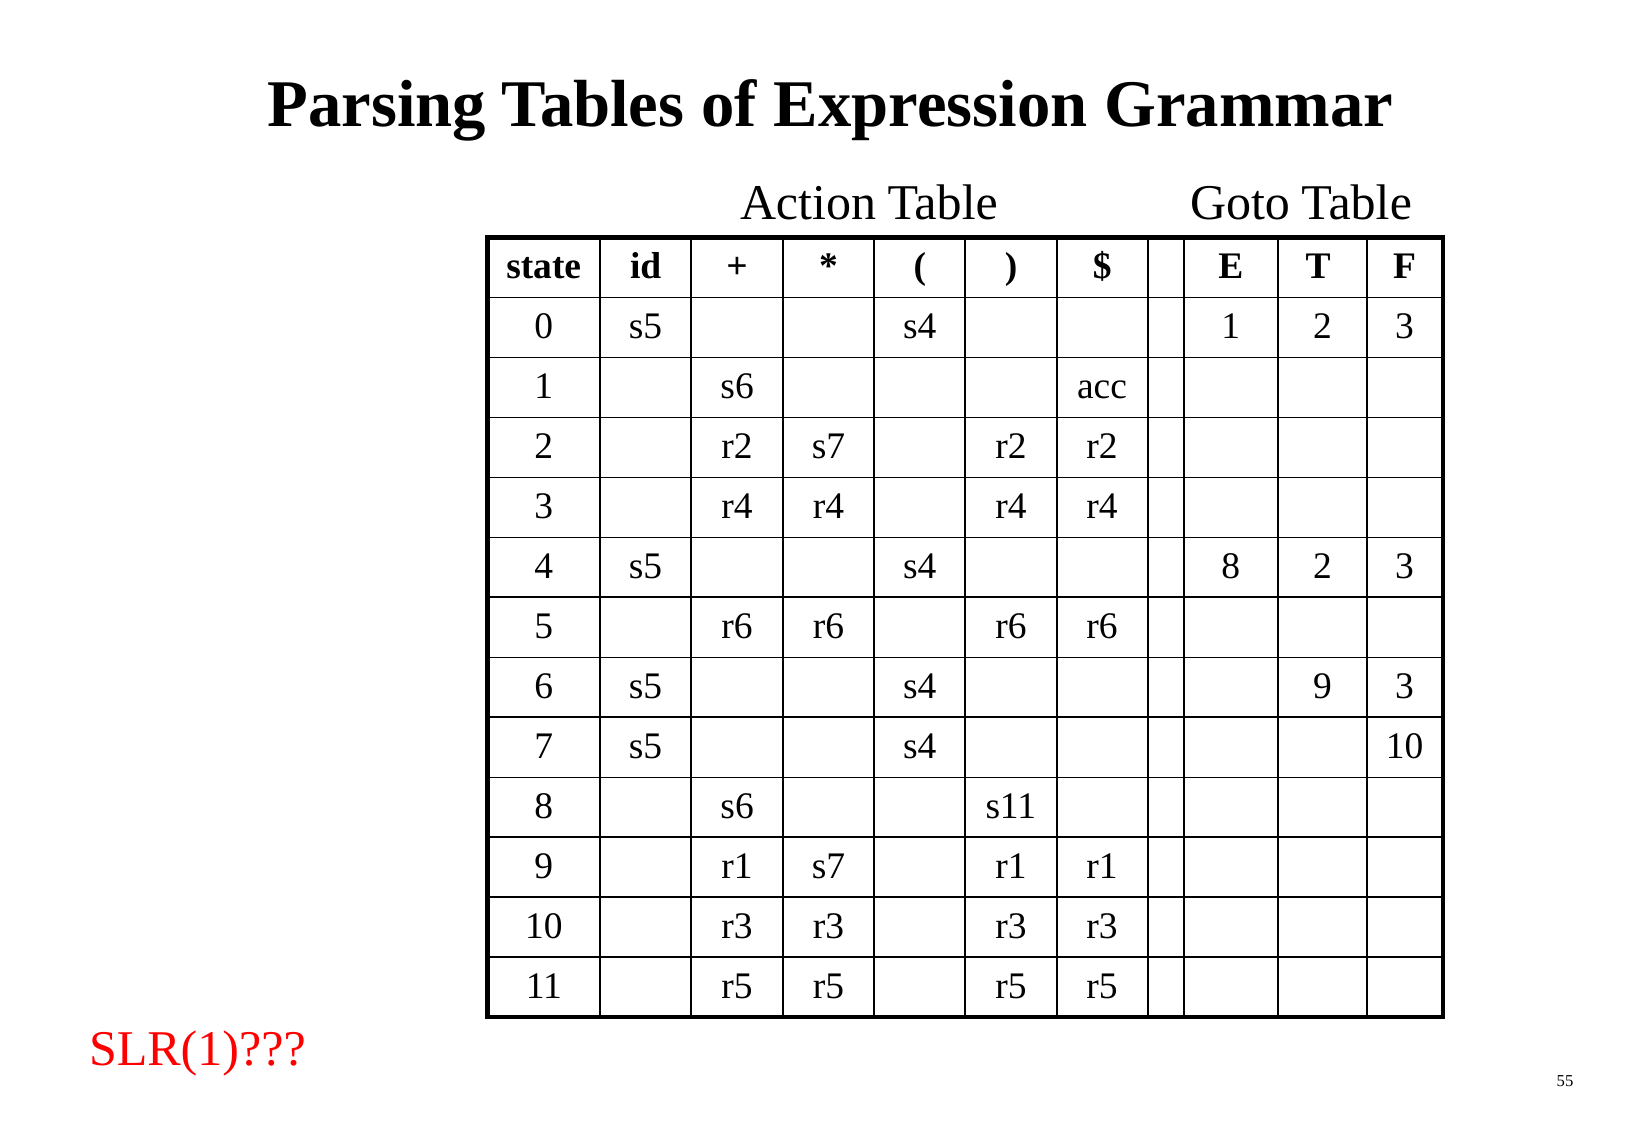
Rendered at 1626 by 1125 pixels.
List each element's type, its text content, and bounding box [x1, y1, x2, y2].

table_cell [1058, 718, 1147, 777]
table_cell [1279, 838, 1366, 896]
table_cell 10 [490, 898, 599, 956]
table_cell [601, 778, 690, 836]
title Parsing Tables of Expression Grammar [62, 24, 1600, 175]
table_cell s4 [875, 658, 964, 716]
table_cell 2 [1279, 538, 1366, 596]
text_box Goto Table [1175, 162, 1432, 238]
table_cell [692, 538, 782, 596]
table_cell 10 [1368, 718, 1441, 777]
table_cell [966, 538, 1056, 596]
table_cell [784, 298, 873, 357]
table_cell r1 [1058, 838, 1147, 896]
table_cell r2 [966, 418, 1056, 477]
table_header ) [966, 240, 1056, 297]
table_cell s6 [692, 358, 782, 417]
table_cell r3 [966, 898, 1056, 956]
table_cell [784, 658, 873, 716]
table_cell r4 [692, 478, 782, 537]
table_cell 3 [1368, 658, 1441, 716]
table_cell [1279, 478, 1366, 537]
table_cell [1058, 538, 1147, 596]
table_cell [875, 958, 964, 1015]
table_cell [1279, 958, 1366, 1015]
table_cell [1058, 778, 1147, 836]
table_header + [692, 240, 782, 297]
table_cell 3 [1368, 538, 1441, 596]
table_cell [875, 478, 964, 537]
table_cell 7 [490, 718, 599, 777]
table_cell [1149, 958, 1183, 1015]
table_cell [1368, 898, 1441, 956]
table_cell [875, 898, 964, 956]
table_cell r1 [966, 838, 1056, 896]
table_cell [1279, 598, 1366, 657]
table_cell [601, 358, 690, 417]
table_cell r6 [784, 598, 873, 657]
table_cell [966, 298, 1056, 357]
table_cell s4 [875, 538, 964, 596]
table_header [1149, 240, 1183, 297]
table_cell [601, 598, 690, 657]
table_cell r2 [1058, 418, 1147, 477]
table_cell r3 [784, 898, 873, 956]
table_cell [1185, 898, 1277, 956]
table_cell s6 [692, 778, 782, 836]
table_cell [601, 898, 690, 956]
table_cell r5 [966, 958, 1056, 1015]
text_box 55 [1250, 1062, 1589, 1100]
table_cell 1 [490, 358, 599, 417]
table_cell [784, 358, 873, 417]
table_cell [601, 478, 690, 537]
table_cell [1149, 658, 1183, 716]
table_cell r1 [692, 838, 782, 896]
table_cell r5 [784, 958, 873, 1015]
table_cell [1368, 958, 1441, 1015]
table_cell 3 [1368, 298, 1441, 357]
table_cell [966, 358, 1056, 417]
table_cell s7 [784, 838, 873, 896]
table_cell [601, 958, 690, 1015]
table_cell [1149, 718, 1183, 777]
table_cell s5 [601, 658, 690, 716]
table_cell s7 [784, 418, 873, 477]
table_cell s11 [966, 778, 1056, 836]
table_cell [784, 718, 873, 777]
table_cell [1058, 298, 1147, 357]
text_box SLR(1)??? [74, 1007, 450, 1083]
table_cell r6 [1058, 598, 1147, 657]
table_cell [1368, 778, 1441, 836]
table_cell acc [1058, 358, 1147, 417]
table_cell [1149, 298, 1183, 357]
table_cell r2 [692, 418, 782, 477]
table_cell 2 [490, 418, 599, 477]
table_cell [1279, 778, 1366, 836]
table_cell [1149, 778, 1183, 836]
table_header $ [1058, 240, 1147, 297]
table_cell [784, 778, 873, 836]
table_cell [1149, 838, 1183, 896]
table_cell [1368, 418, 1441, 477]
table_cell [1149, 898, 1183, 956]
table_cell [1368, 598, 1441, 657]
table_cell [1368, 358, 1441, 417]
table_header state [490, 240, 599, 297]
table_header T [1279, 240, 1366, 297]
table_cell [601, 838, 690, 896]
table_cell 8 [1185, 538, 1277, 596]
table_cell [784, 538, 873, 596]
table_header * [784, 240, 873, 297]
table_cell [1185, 418, 1277, 477]
table_cell [875, 778, 964, 836]
table_cell [1185, 778, 1277, 836]
table_cell 6 [490, 658, 599, 716]
table_cell 5 [490, 598, 599, 657]
table_cell r5 [692, 958, 782, 1015]
table_cell 11 [490, 958, 599, 1015]
table_cell [1185, 718, 1277, 777]
table_cell [875, 418, 964, 477]
table_header ( [875, 240, 964, 297]
table_cell [1149, 418, 1183, 477]
table_cell r3 [692, 898, 782, 956]
table_cell 9 [1279, 658, 1366, 716]
table_cell [1185, 958, 1277, 1015]
table_cell [1149, 598, 1183, 657]
table_cell r3 [1058, 898, 1147, 956]
table_cell [692, 298, 782, 357]
table_cell [692, 658, 782, 716]
table_cell r4 [966, 478, 1056, 537]
table_header F [1368, 240, 1441, 297]
table_cell [1149, 358, 1183, 417]
table_cell r4 [784, 478, 873, 537]
table_cell s5 [601, 718, 690, 777]
table_cell [1279, 718, 1366, 777]
table_cell s5 [601, 298, 690, 357]
table_cell [966, 718, 1056, 777]
table_cell r4 [1058, 478, 1147, 537]
table_cell [1058, 658, 1147, 716]
table_cell 1 [1185, 298, 1277, 357]
table_cell s5 [601, 538, 690, 596]
table_cell [1185, 358, 1277, 417]
table_cell s4 [875, 718, 964, 777]
table_cell [1368, 838, 1441, 896]
table_cell 0 [490, 298, 599, 357]
table_cell [1368, 478, 1441, 537]
table_cell [875, 838, 964, 896]
table_cell r5 [1058, 958, 1147, 1015]
table_cell [601, 418, 690, 477]
table_cell [875, 358, 964, 417]
table_cell [1149, 478, 1183, 537]
text_box Action Table [724, 162, 1018, 238]
table_cell [1185, 478, 1277, 537]
table_cell [966, 658, 1056, 716]
table_cell [1185, 838, 1277, 896]
table_cell [875, 598, 964, 657]
table_cell 8 [490, 778, 599, 836]
table_cell 4 [490, 538, 599, 596]
table_cell r6 [692, 598, 782, 657]
table_cell r6 [966, 598, 1056, 657]
table_cell s4 [875, 298, 964, 357]
table_cell 2 [1279, 298, 1366, 357]
table_cell 3 [490, 478, 599, 537]
table_cell [1149, 538, 1183, 596]
table_header E [1185, 240, 1277, 297]
table_cell [1279, 358, 1366, 417]
table_cell 9 [490, 838, 599, 896]
table_cell [692, 718, 782, 777]
table_header id [601, 240, 690, 297]
table_cell [1185, 658, 1277, 716]
table_cell [1279, 898, 1366, 956]
table_cell [1279, 418, 1366, 477]
table_cell [1185, 598, 1277, 657]
